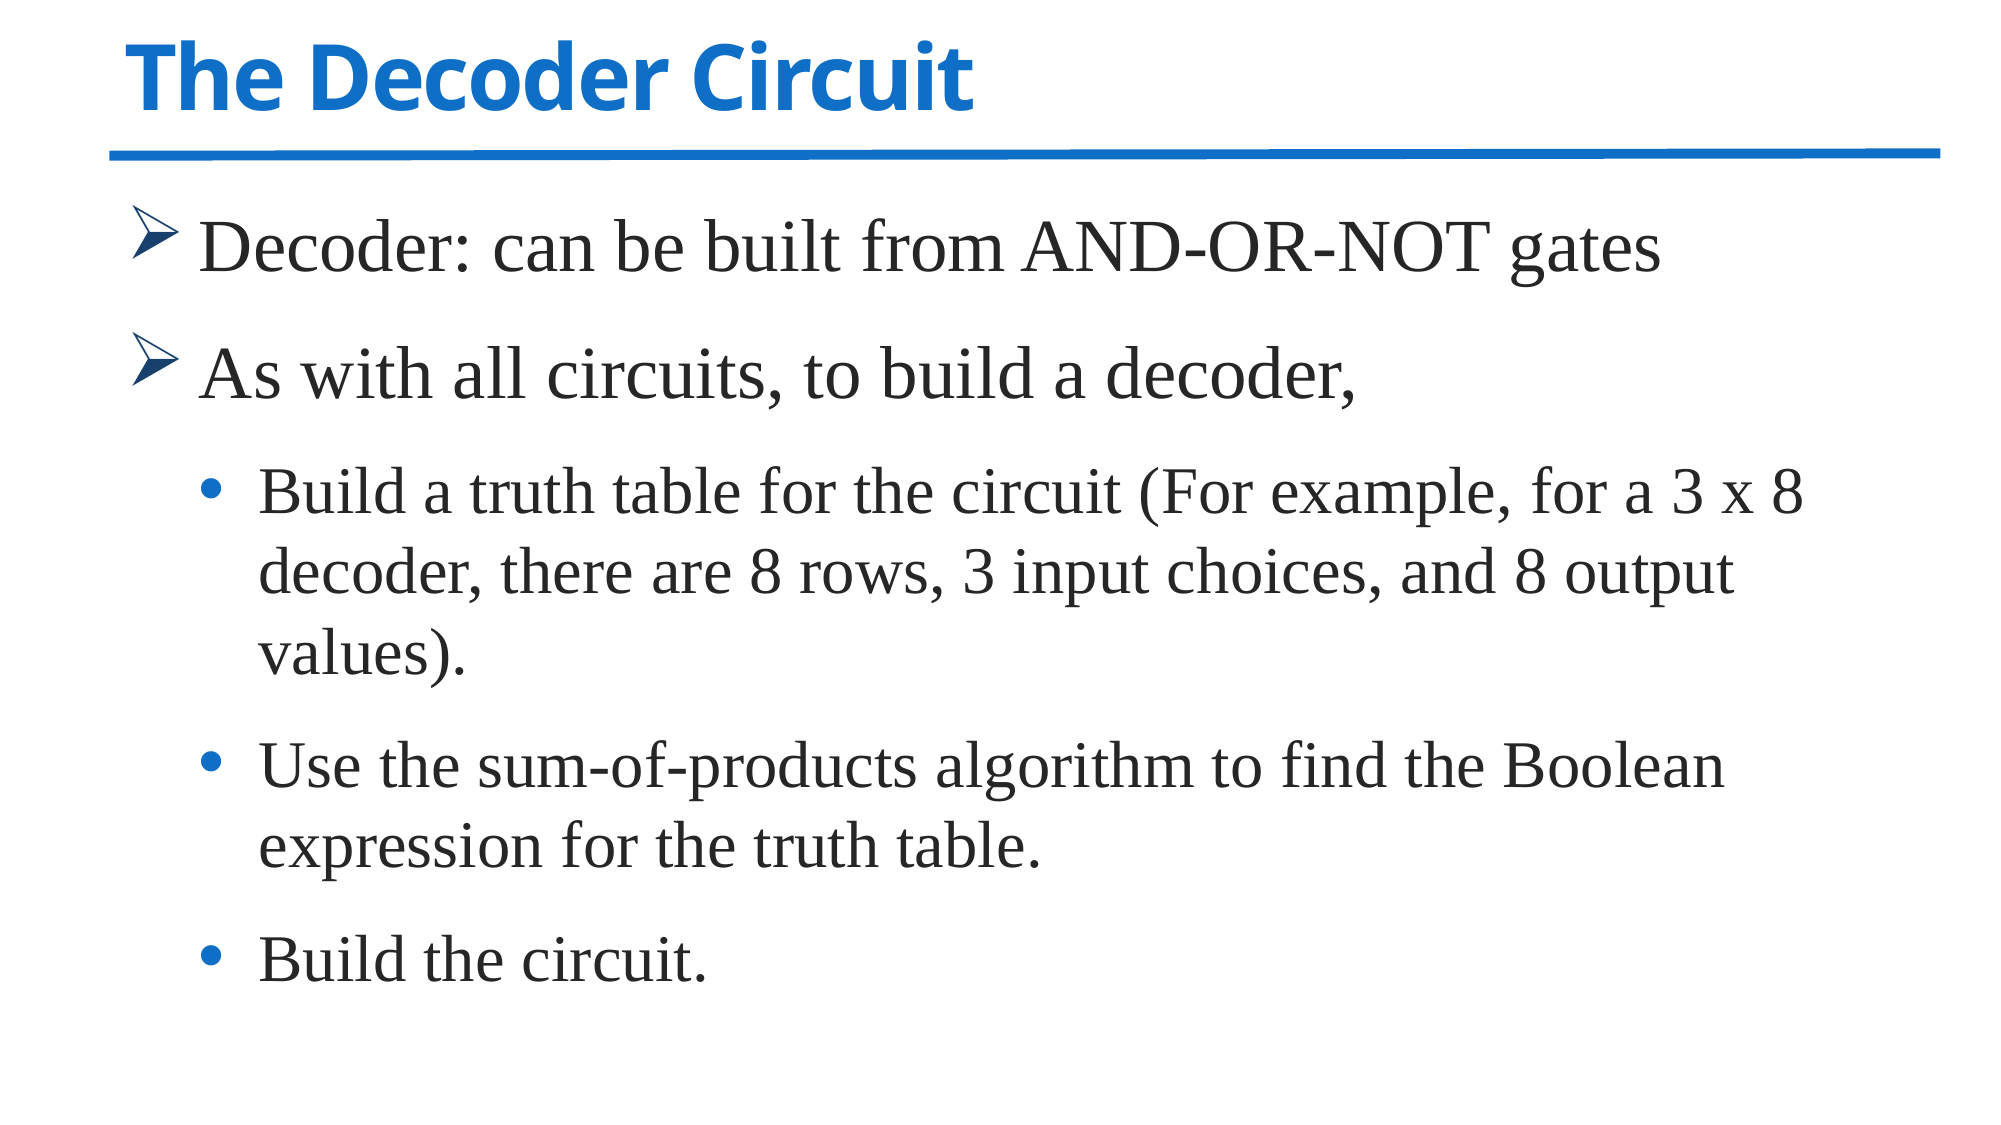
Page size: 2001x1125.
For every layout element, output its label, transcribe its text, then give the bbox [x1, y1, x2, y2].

list Decoder: can be built from AND-OR-NOT gates As with all circuits, to build a decoder, Build a truth table for the circuit (For example, for a 3 x 8 decoder, there are 8 rows, 3 input choices, and 8 output values). Use the sum-of-products algorithm to find the Boolean expression for the truth table. Build the circuit. [111, 188, 1876, 1040]
title The Decoder Circuit [109, 12, 1877, 154]
